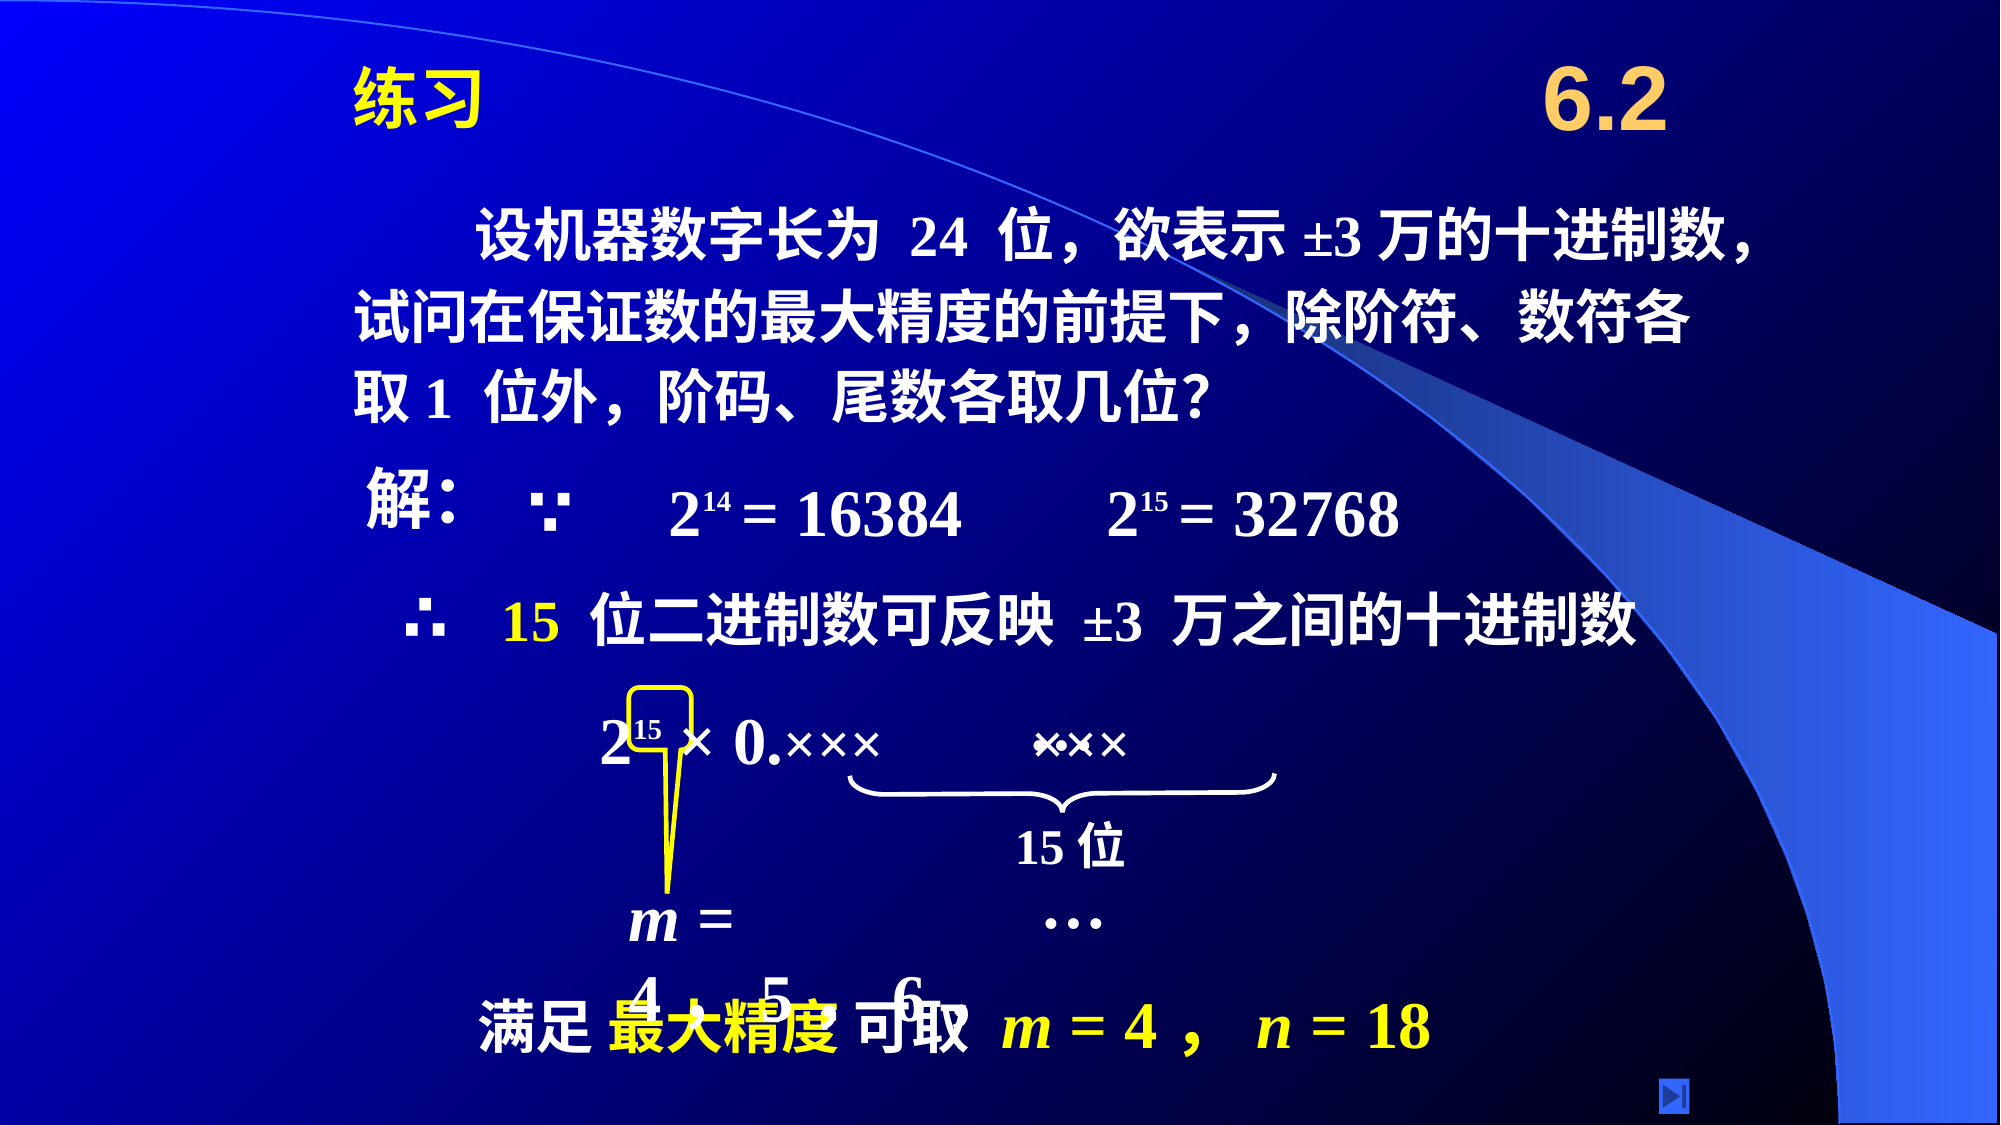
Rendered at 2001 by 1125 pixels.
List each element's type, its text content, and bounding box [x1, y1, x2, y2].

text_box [512, 462, 1420, 559]
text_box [613, 882, 1123, 963]
text_box 6.2 [1512, 24, 1700, 163]
text_box 练习 [337, 49, 502, 145]
text_box [1659, 1078, 1690, 1114]
text_box 设机器数字长为 24 位，欲表示±3万的十进制数，试问在保证数的最大精度的前提下，除阶符、数符各 取1 位外，阶码、尾数各取几位？ [337, 170, 1750, 438]
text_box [387, 567, 1663, 663]
text_box 满足 最大精度 可取 m = 4，n = 18 [462, 974, 1563, 1070]
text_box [584, 675, 1388, 882]
text_box 解： [350, 449, 514, 545]
